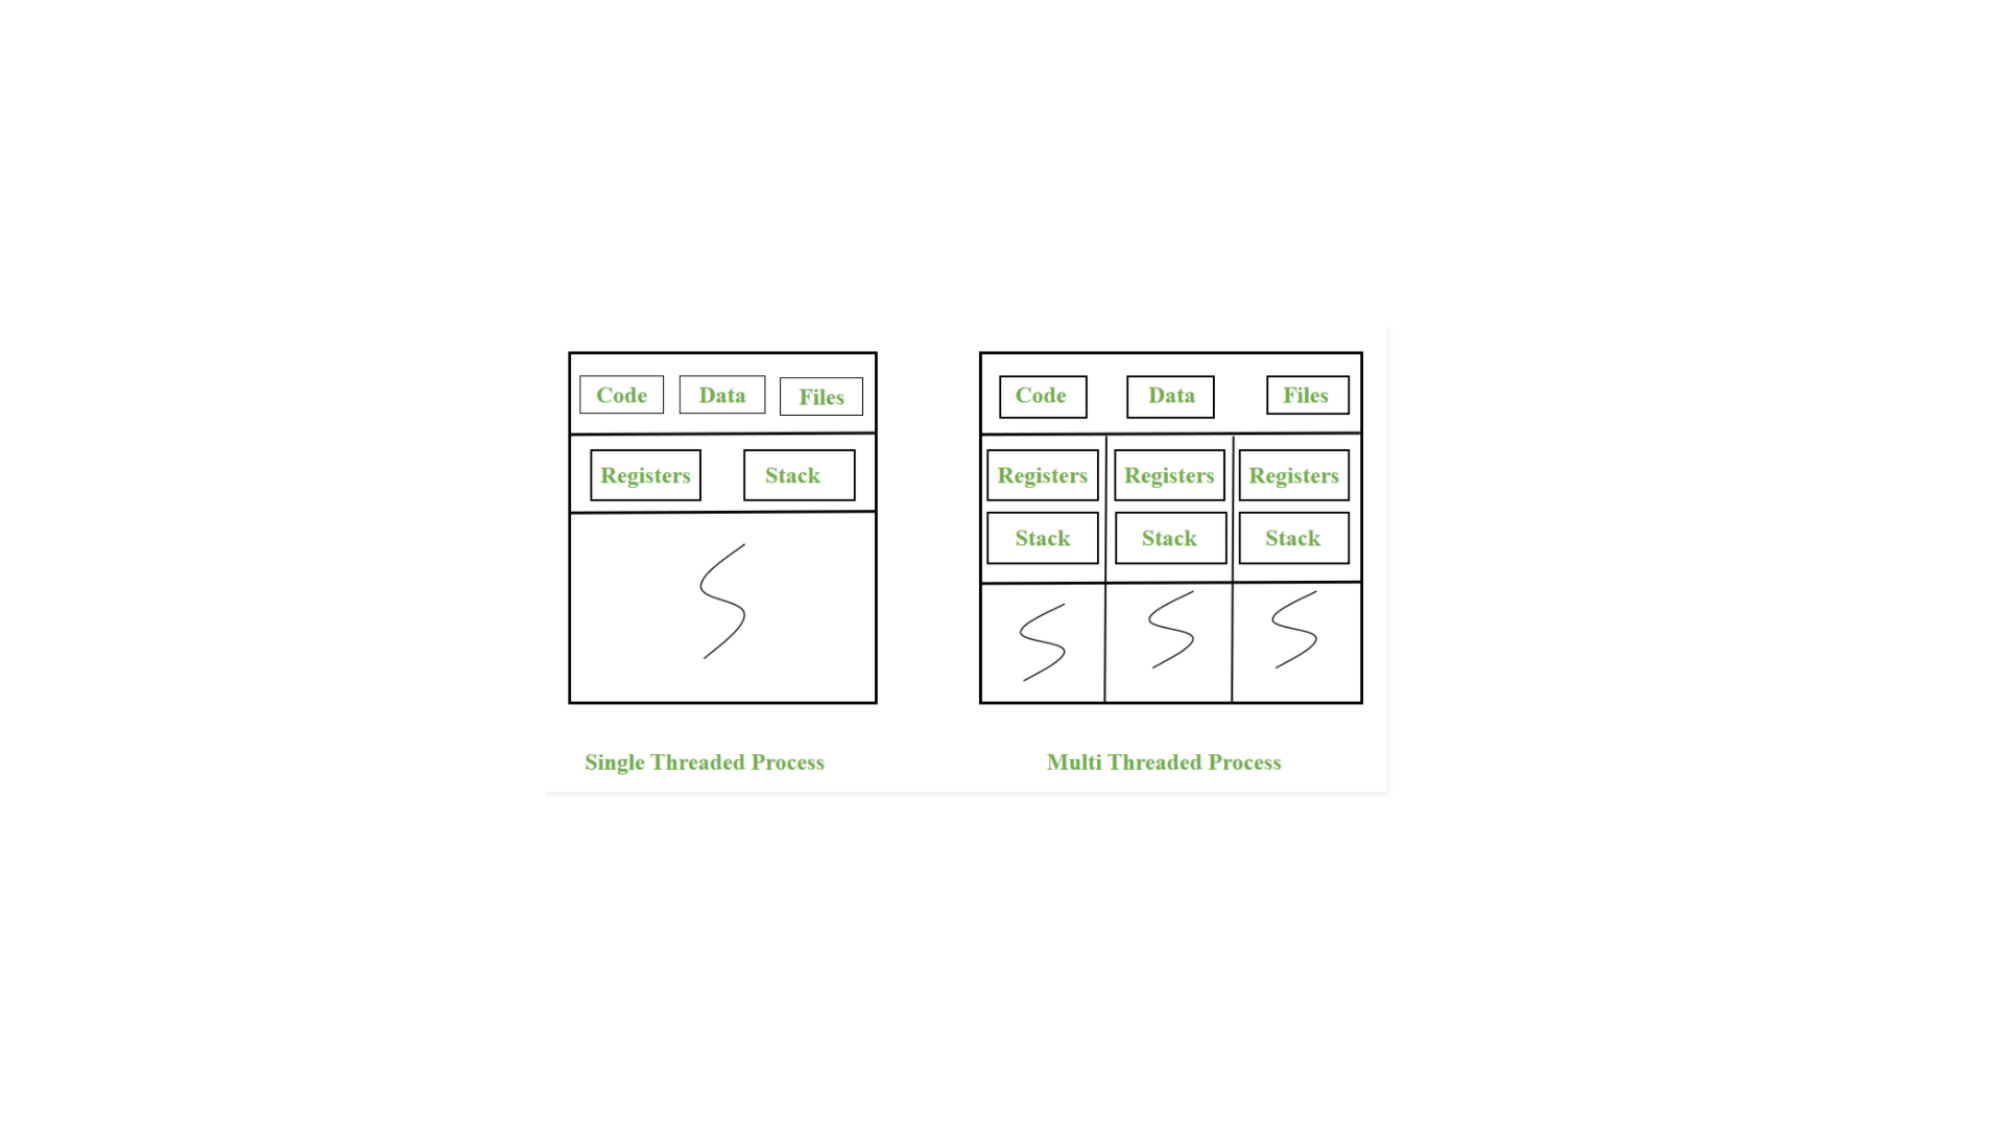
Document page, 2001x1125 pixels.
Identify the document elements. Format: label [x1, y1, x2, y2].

picture [547, 327, 1453, 798]
